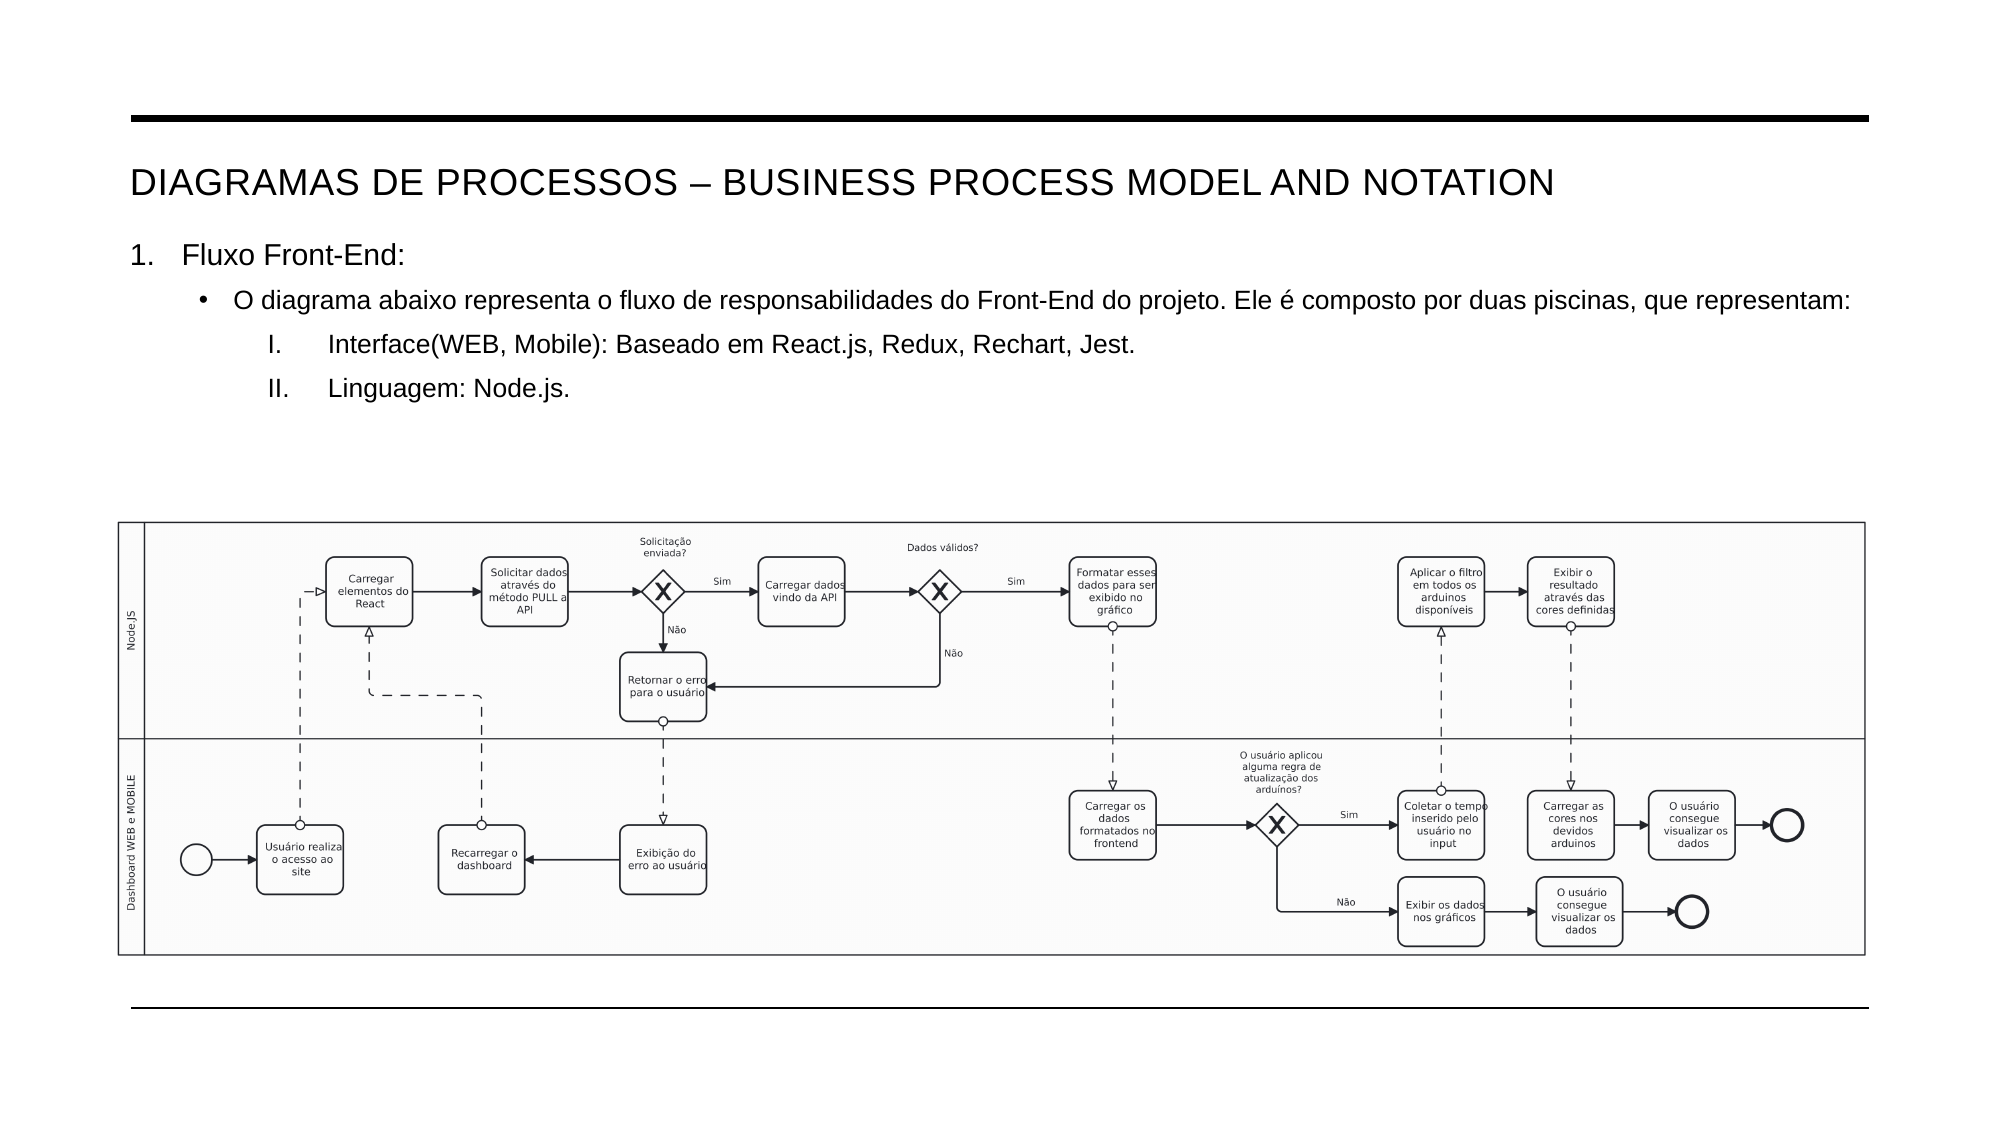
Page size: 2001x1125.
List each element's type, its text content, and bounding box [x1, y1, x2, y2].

picture [114, 518, 1869, 959]
title Diagramas de processos – Business process model and notation [114, 149, 1869, 224]
list Fluxo Front-End: O diagrama abaixo representa o fluxo de responsabilidades do Front-End do projeto. Ele é composto por duas piscinas, que representam: Interface(WEB, Mobile): Baseado em React.js, Redux, Rechart, Jest. Linguagem: Node.js. [114, 224, 1869, 436]
